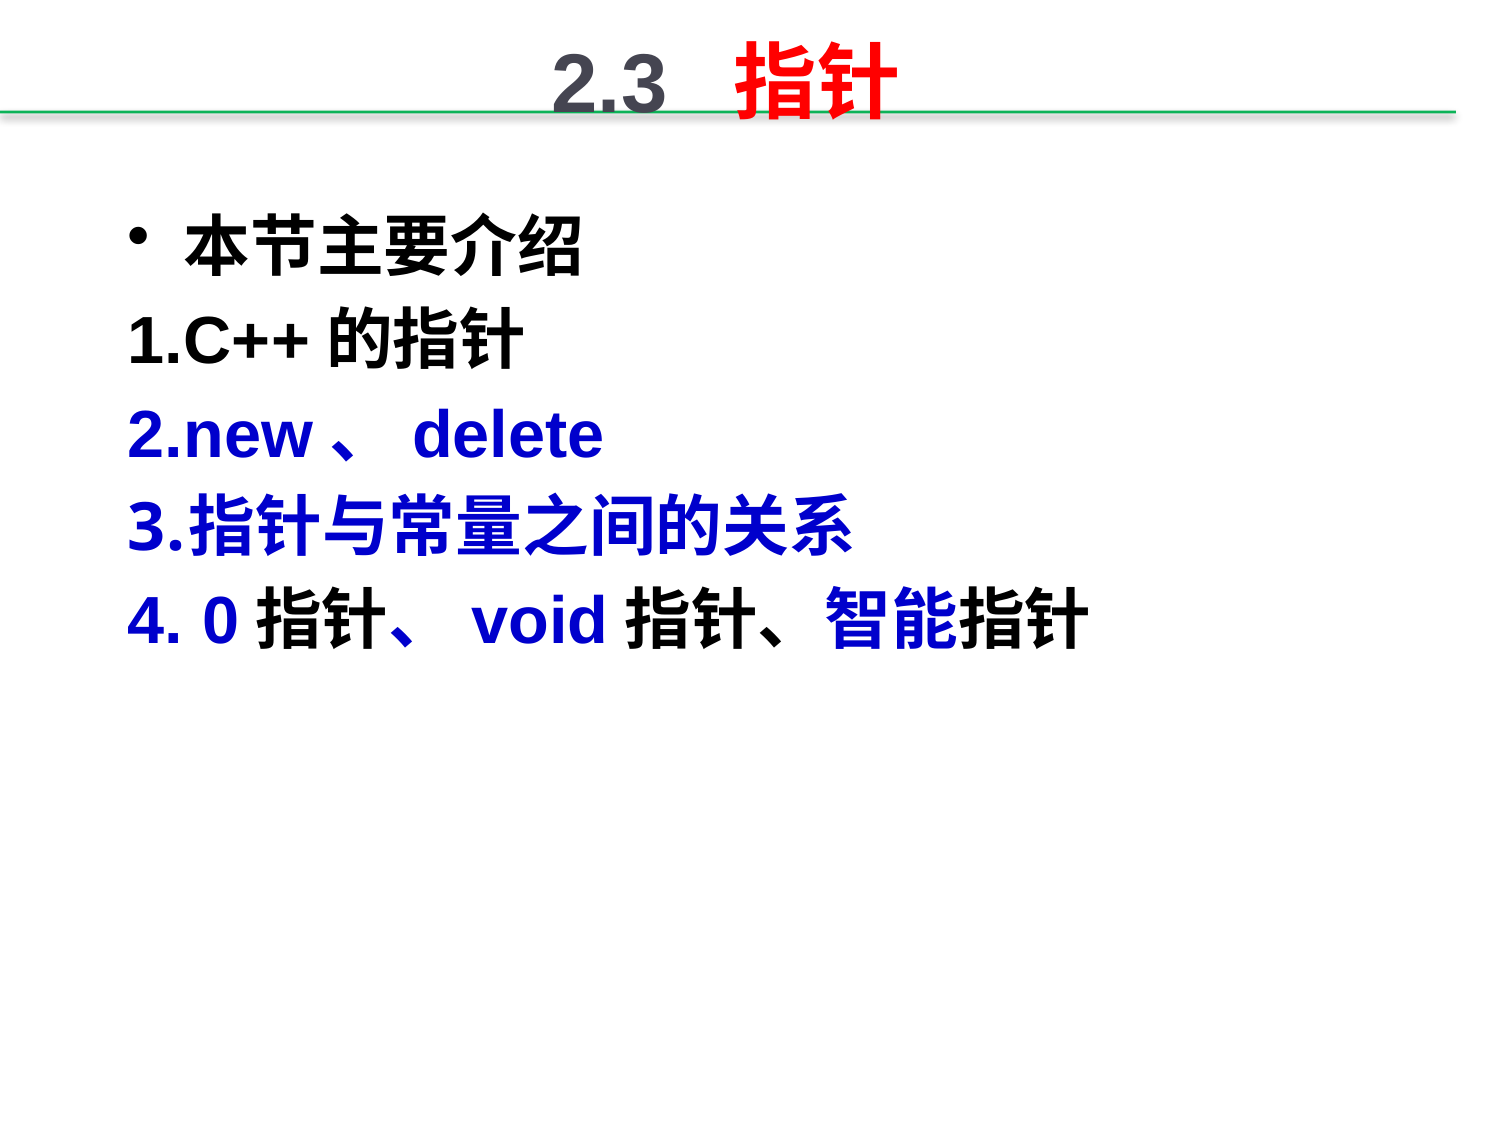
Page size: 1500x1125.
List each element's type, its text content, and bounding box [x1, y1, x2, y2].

title 2.3 指针 [88, 18, 1364, 140]
list 本节主要介绍 C++的指针 new、delete 指针与常量之间的关系 0指针、void指针、智能指针 [112, 196, 1424, 1001]
